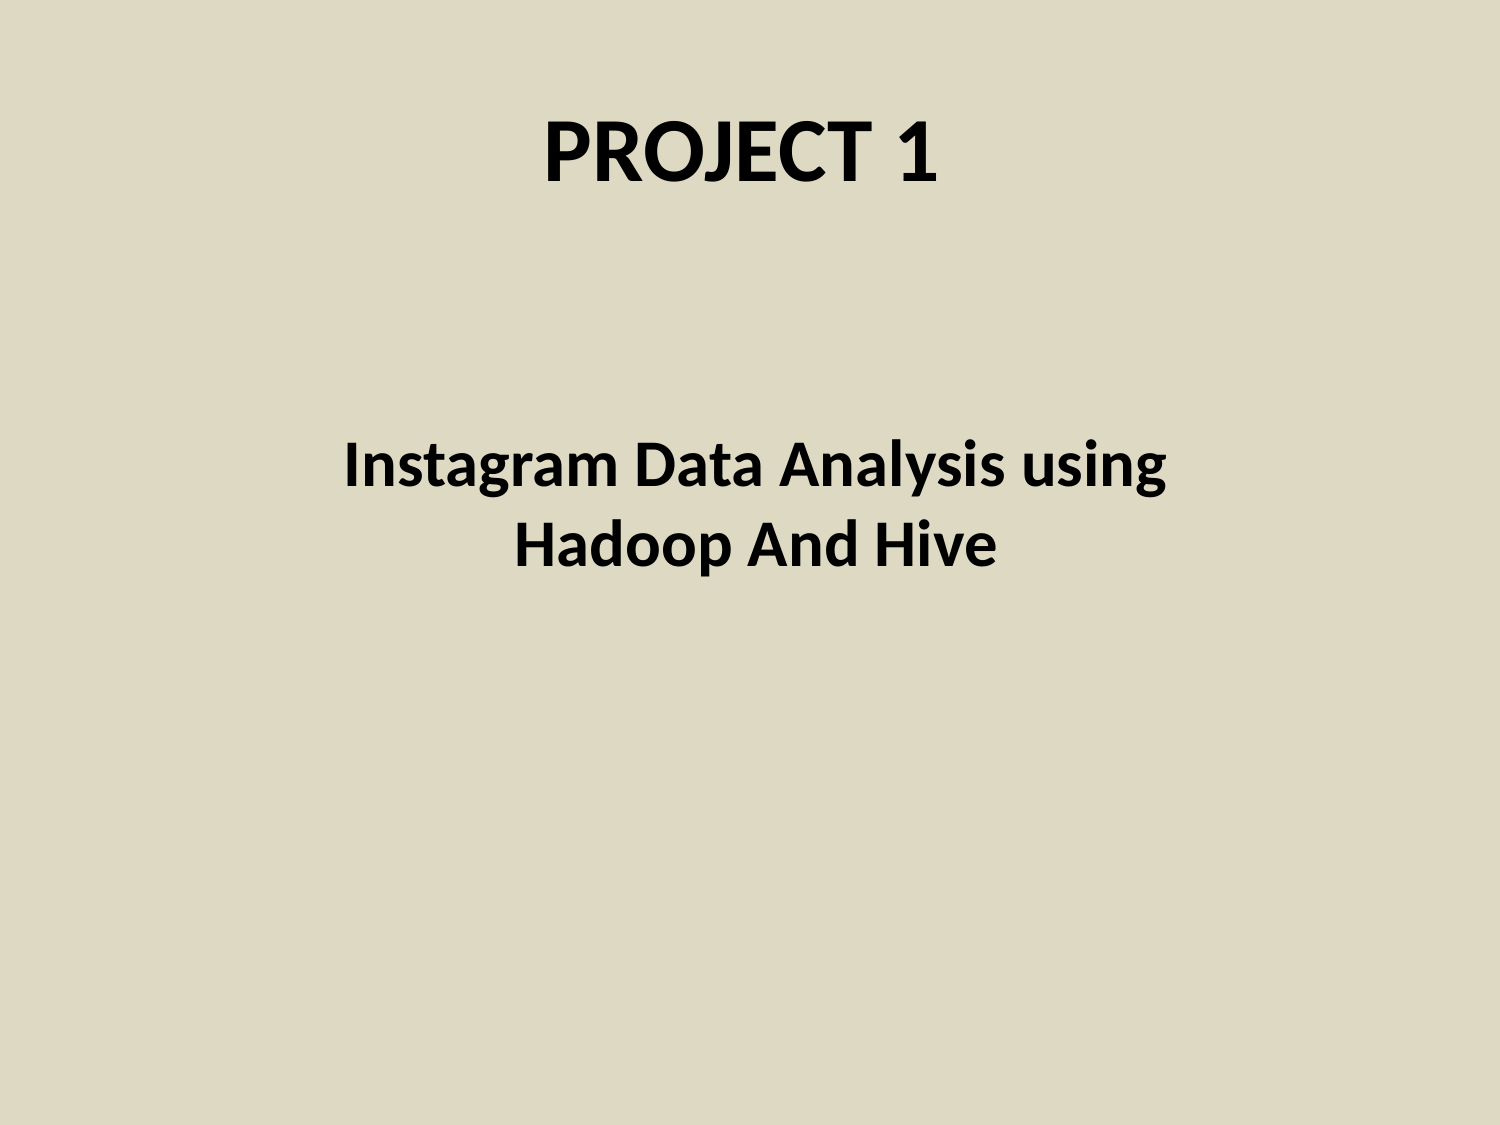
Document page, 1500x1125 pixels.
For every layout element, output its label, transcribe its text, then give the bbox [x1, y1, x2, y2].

subtitle Instagram Data Analysis using Hadoop And Hive [212, 412, 1300, 750]
title PROJECT 1 [114, 24, 1390, 266]
